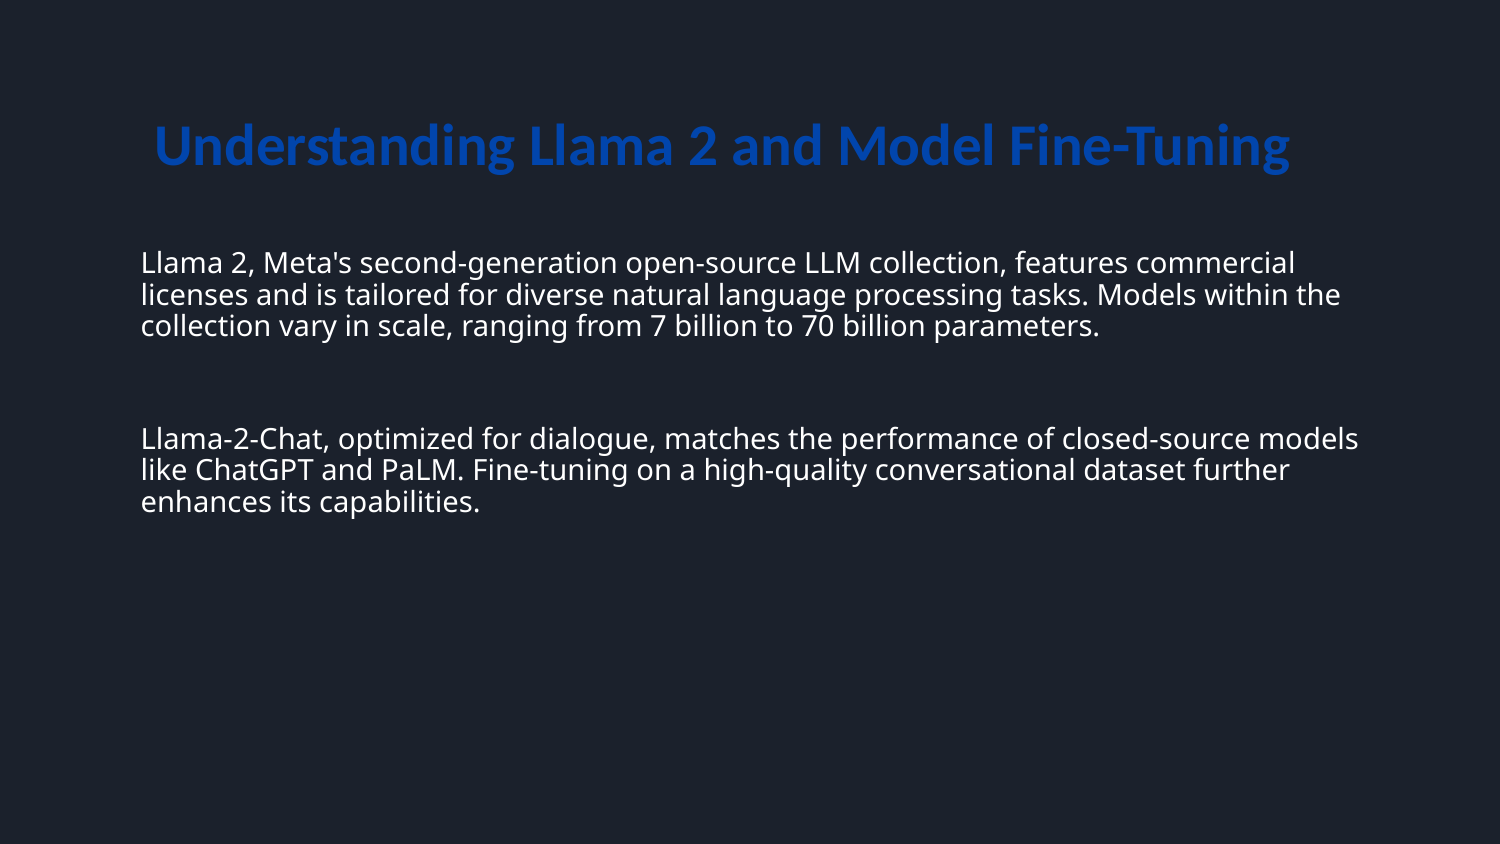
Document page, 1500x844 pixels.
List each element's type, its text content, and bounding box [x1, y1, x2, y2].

title Understanding Llama 2 and Model Fine-Tuning [143, 84, 1437, 207]
list Llama 2, Meta's second-generation open-source LLM collection, features commercial licenses and is tailored for diverse natural language processing tasks. Models within the collection vary in scale, ranging from 7 billion to 70 billion parameters. Llama-2-Chat, optimized for dialogue, matches the performance of closed-source models like ChatGPT and PaLM. Fine-tuning on a high-quality conversational dataset further enhances its capabilities. [129, 243, 1383, 801]
